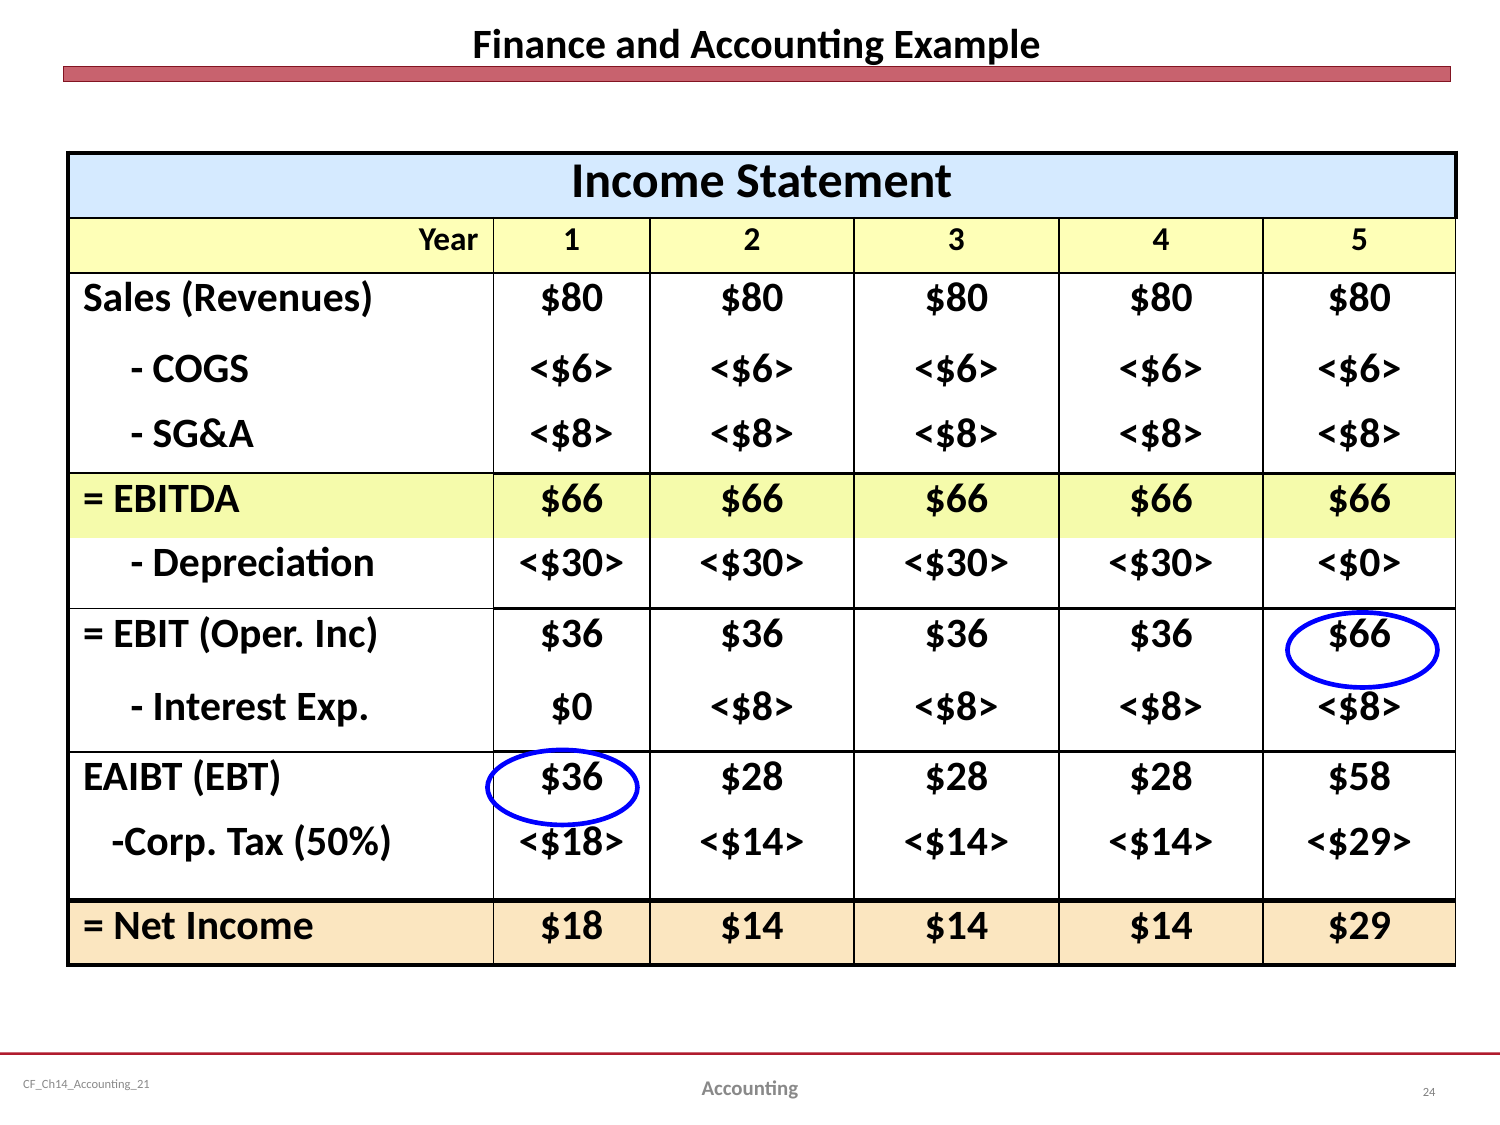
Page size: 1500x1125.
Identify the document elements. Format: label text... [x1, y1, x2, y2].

table_cell Sales (Revenues) [70, 274, 493, 343]
table_cell <$8> [651, 681, 853, 750]
table_cell - Depreciation [70, 538, 493, 608]
table_cell $0 [494, 681, 649, 750]
table_cell <$6> [1264, 343, 1455, 408]
text_box [1287, 612, 1438, 688]
table_cell $36 [855, 610, 1058, 681]
table_cell $80 [1264, 274, 1455, 343]
table_cell $36 [1060, 610, 1262, 681]
table_cell <$14> [651, 817, 853, 898]
table_cell <$6> [651, 343, 853, 408]
table_cell 5 [1264, 219, 1455, 272]
table_cell 3 [855, 219, 1058, 272]
table_cell = Net Income [70, 903, 493, 963]
table_cell <$8> [651, 408, 853, 472]
table_cell <$30> [651, 538, 853, 607]
table_cell $66 [651, 475, 853, 538]
table_cell <$8> [855, 408, 1058, 472]
slide_number 24 [1375, 1061, 1451, 1122]
table_cell Year [70, 219, 493, 272]
table_cell <$8> [1264, 408, 1455, 472]
table_header Income Statement [70, 155, 1454, 217]
table_cell $28 [855, 753, 1058, 817]
table_cell $29 [1264, 903, 1455, 963]
table_cell $36 [597, 753, 649, 817]
table_cell $28 [1060, 753, 1262, 817]
table_cell <$6> [1060, 343, 1262, 408]
table_cell 1 [494, 219, 649, 272]
table_cell <$18> [494, 817, 649, 898]
table_cell -Corp. Tax (50%) [70, 817, 493, 898]
table_cell - COGS [70, 343, 493, 408]
table_cell $14 [855, 903, 1058, 963]
table_cell $80 [651, 274, 853, 343]
table_cell 2 [651, 219, 853, 272]
table_cell $66 [855, 475, 1058, 538]
table_cell <$30> [494, 538, 649, 607]
table_cell <$29> [1264, 817, 1455, 898]
table_cell <$14> [1060, 817, 1262, 898]
table_cell $58 [1264, 753, 1455, 817]
table_cell $14 [651, 903, 853, 963]
table_cell 4 [1060, 219, 1262, 272]
table_cell <$14> [855, 817, 1058, 898]
table_cell <$30> [855, 538, 1058, 607]
table_cell <$8> [1264, 681, 1455, 750]
table_cell <$30> [1060, 538, 1262, 607]
table_cell <$8> [1060, 681, 1262, 750]
footer Accounting [512, 1056, 988, 1117]
list [63, 87, 1451, 1041]
table_cell - SG&A [70, 408, 493, 472]
table_cell <$8> [1060, 408, 1262, 472]
table_cell $18 [494, 903, 649, 963]
text_box [487, 749, 638, 825]
table_cell $66 [1264, 475, 1455, 538]
table_cell $80 [494, 274, 649, 343]
table_cell $36 [494, 610, 649, 681]
text_box [715, 130, 746, 192]
table_cell $80 [855, 274, 1058, 343]
table_cell = EBIT (Oper. Inc) [70, 609, 493, 681]
table_cell $66 [1264, 610, 1455, 681]
table_cell $66 [1060, 475, 1262, 538]
table_cell $36 [494, 753, 528, 771]
table_cell $28 [651, 753, 853, 817]
table_cell EAIBT (EBT) [70, 753, 493, 817]
table_cell <$0> [1264, 538, 1455, 607]
table_cell $14 [1060, 903, 1262, 963]
title Finance and Accounting Example [62, 6, 1451, 67]
table_cell <$6> [494, 343, 649, 408]
table_cell = EBITDA [70, 474, 493, 538]
table_cell $36 [494, 804, 513, 817]
table_cell <$8> [494, 408, 649, 472]
table_cell <$8> [855, 681, 1058, 750]
table_cell - Interest Exp. [70, 681, 493, 751]
table_cell <$6> [855, 343, 1058, 408]
table_cell $66 [494, 475, 649, 538]
table_cell $36 [651, 610, 853, 681]
table_cell $80 [1060, 274, 1262, 343]
